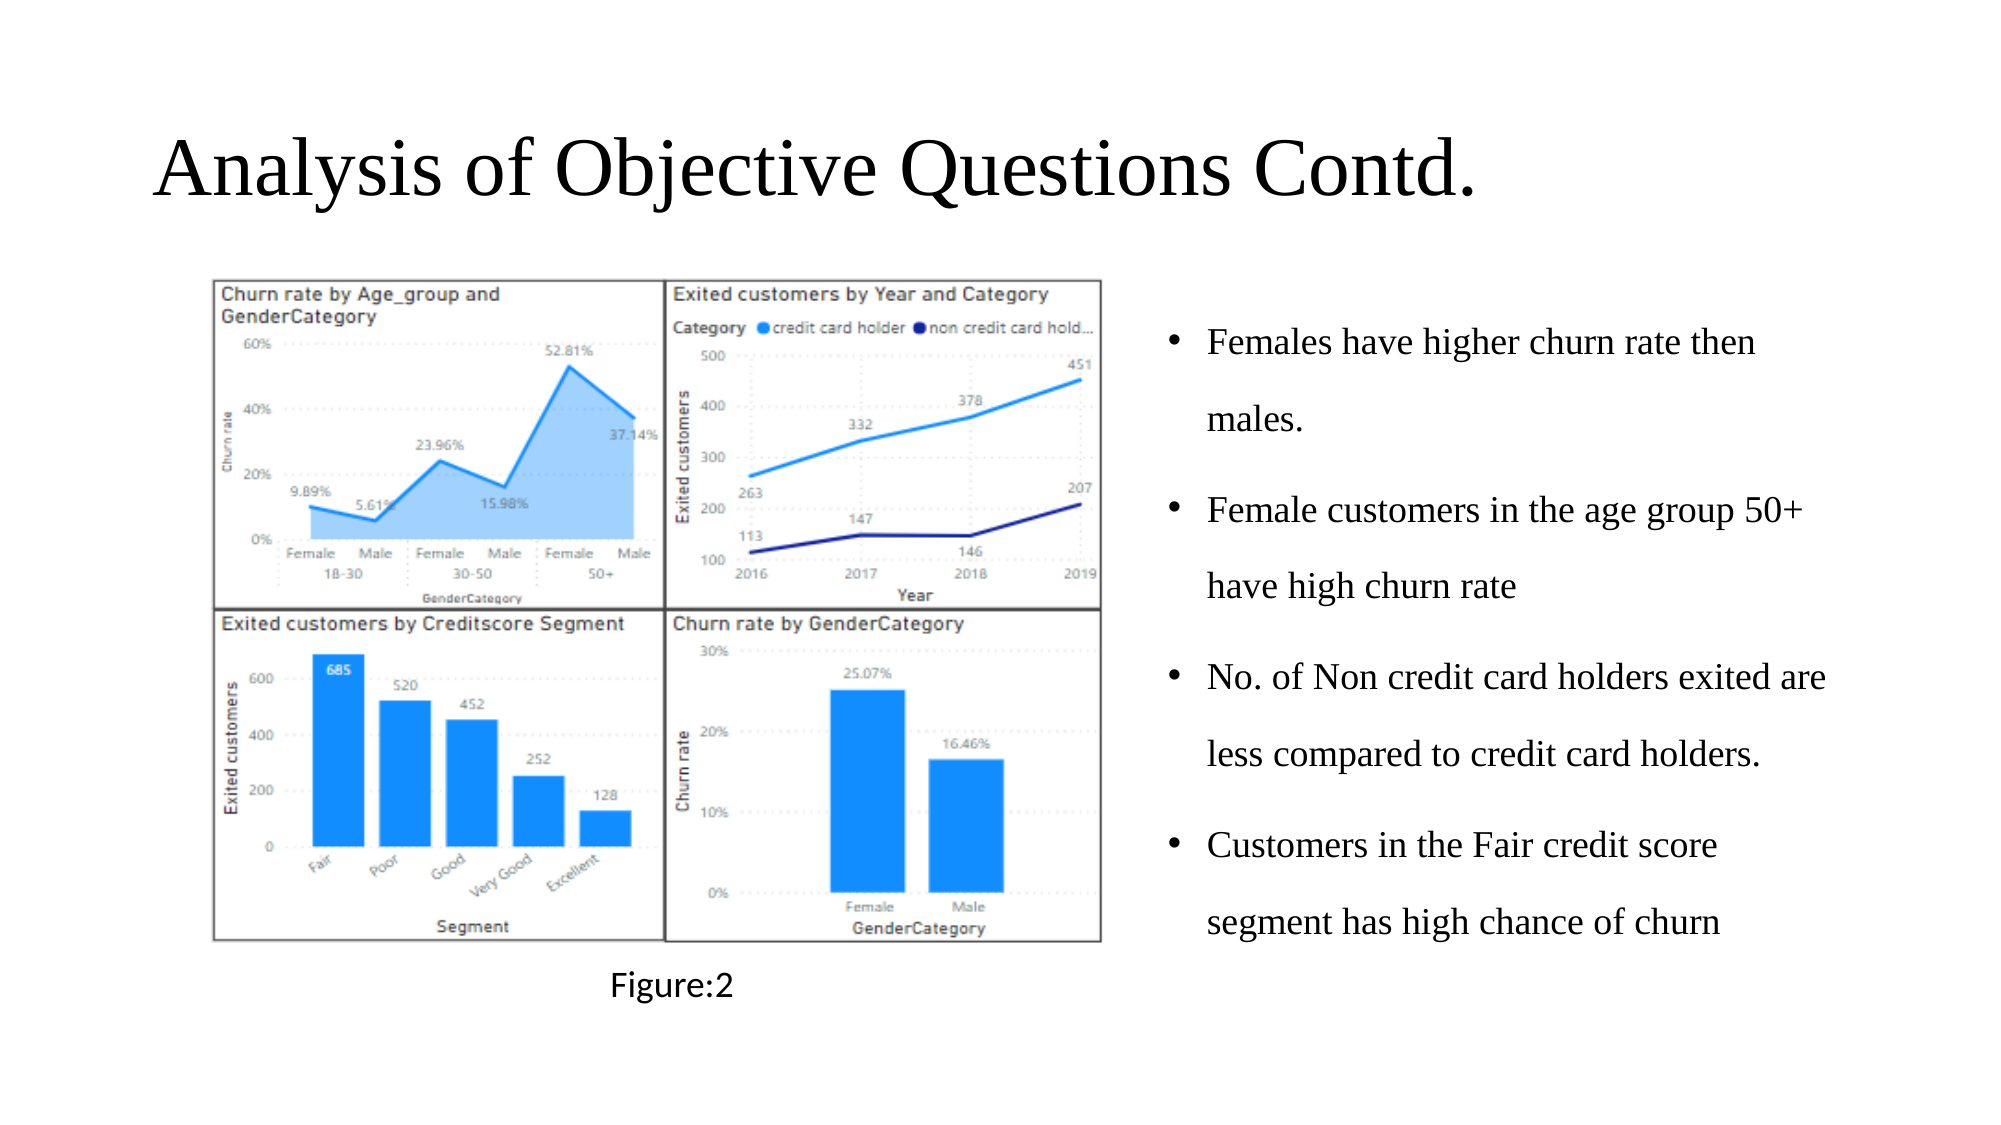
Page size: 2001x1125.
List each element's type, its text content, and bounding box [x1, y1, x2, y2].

picture [208, 277, 1104, 948]
list Females have higher churn rate then males. Female customers in the age group 50+ have high churn rate No. of Non credit card holders exited are less compared to credit card holders. Customers in the Fair credit score segment has high chance of churn [1152, 277, 1863, 1014]
text_box Figure:2 [595, 952, 770, 1013]
title Analysis of Objective Questions Contd. [137, 59, 1863, 278]
